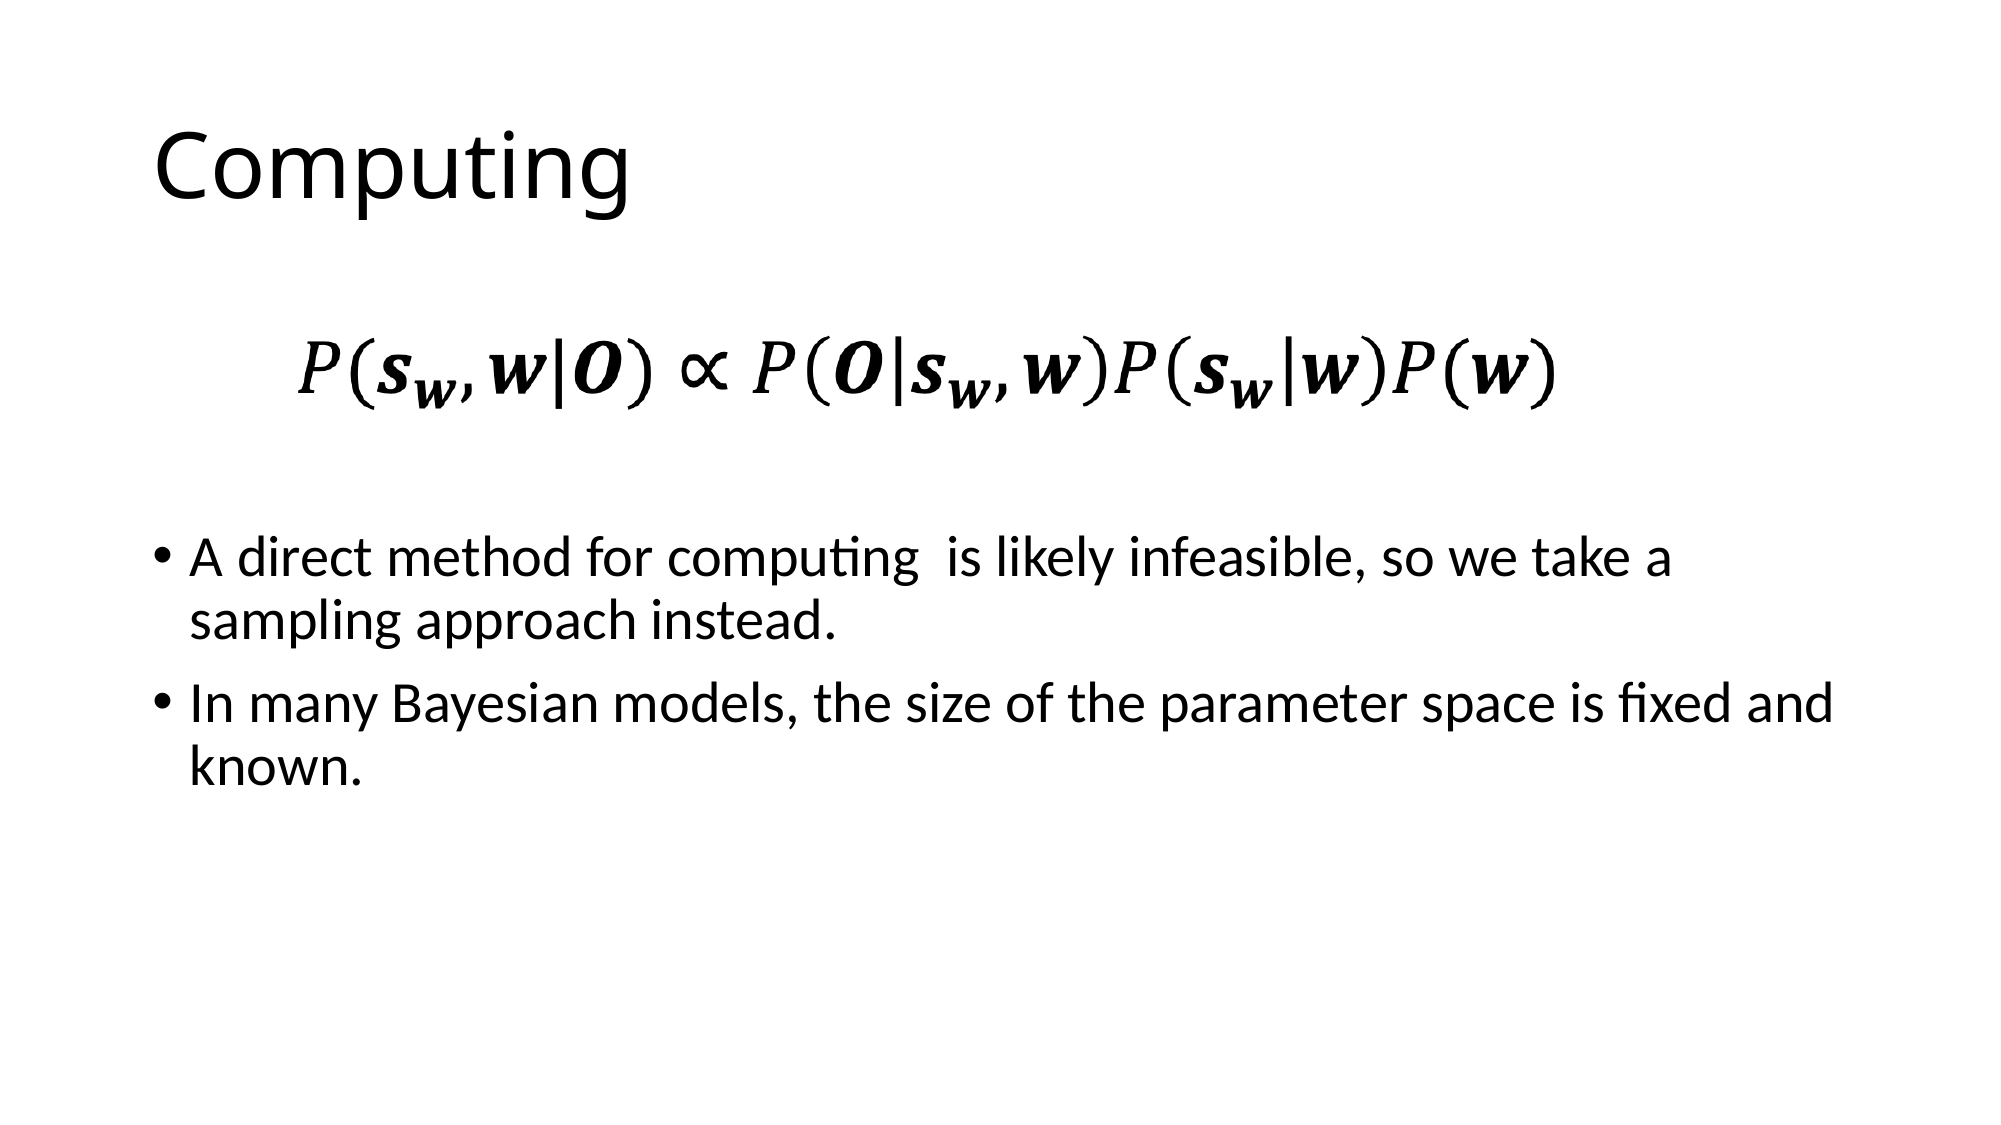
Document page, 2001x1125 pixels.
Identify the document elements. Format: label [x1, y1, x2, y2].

text_box [137, 657, 1863, 1125]
picture [288, 320, 1564, 441]
